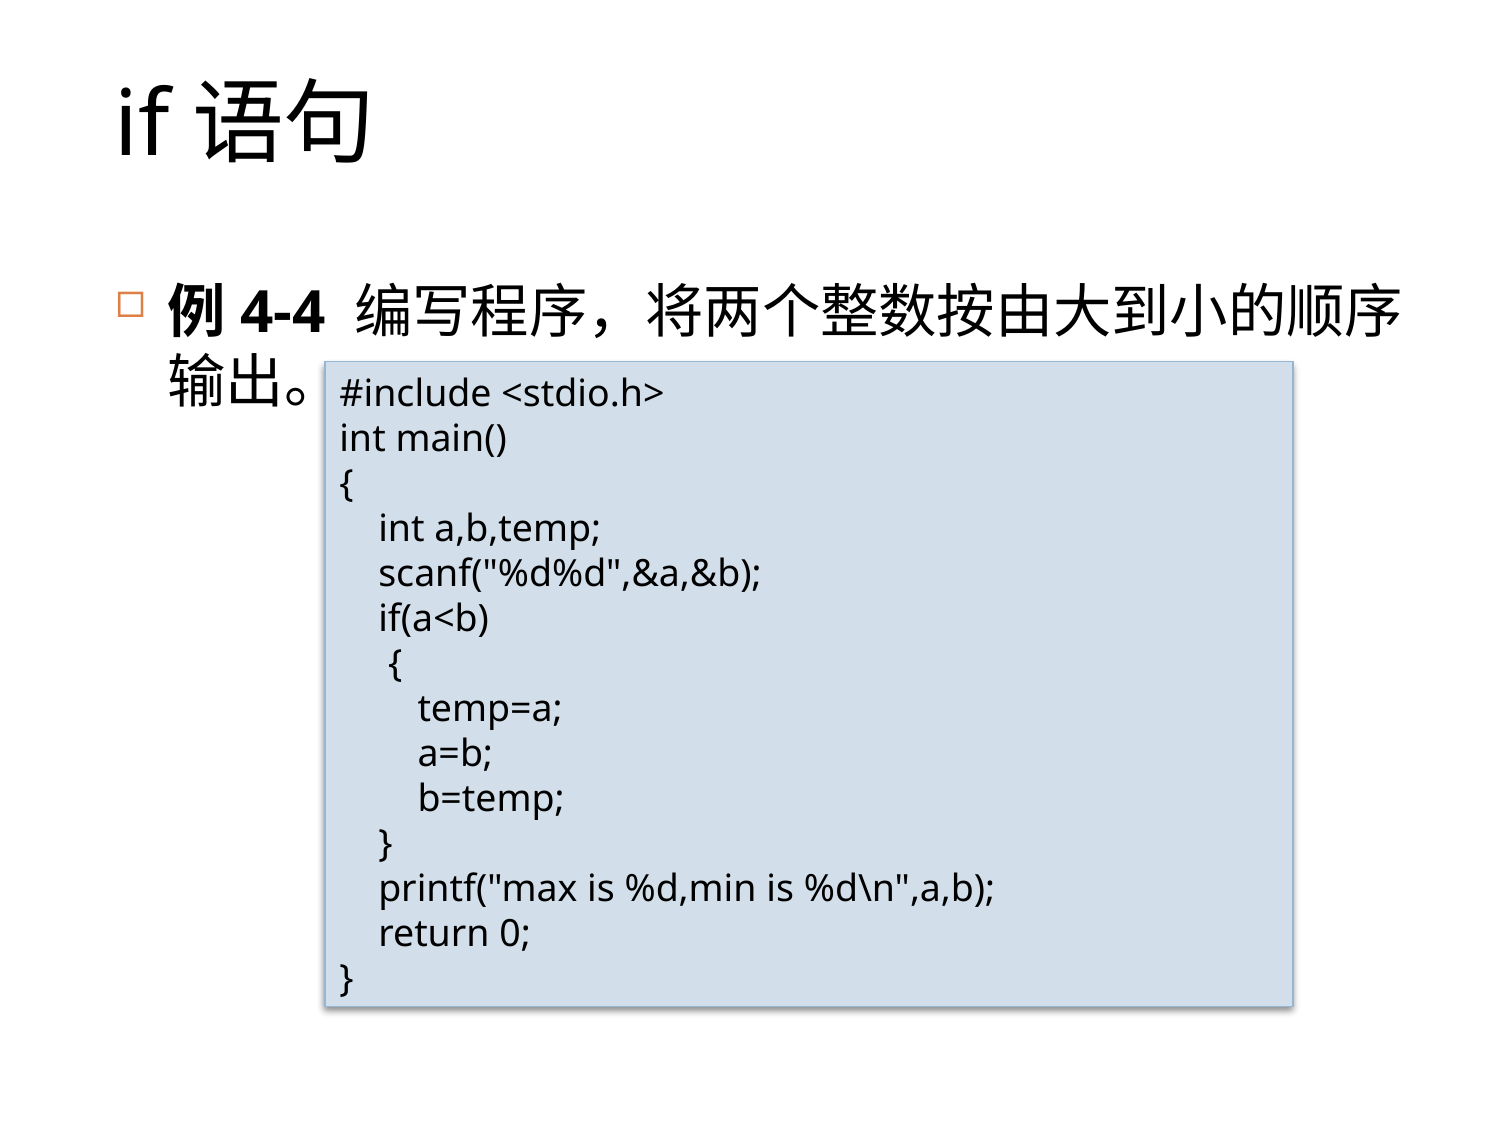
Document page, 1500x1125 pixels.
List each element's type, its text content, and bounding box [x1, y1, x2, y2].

text_box #include <stdio.h> int main() { int a,b,temp; scanf("%d%d",&a,&b); if(a<b) { temp=a; a=b; b=temp; } printf("max is %d,min is %d\n",a,b); return 0; } [324, 361, 1294, 1007]
list 例4-4 编写程序，将两个整数按由大到小的顺序输出。 [100, 267, 1438, 1005]
title if语句 [99, 37, 1438, 200]
